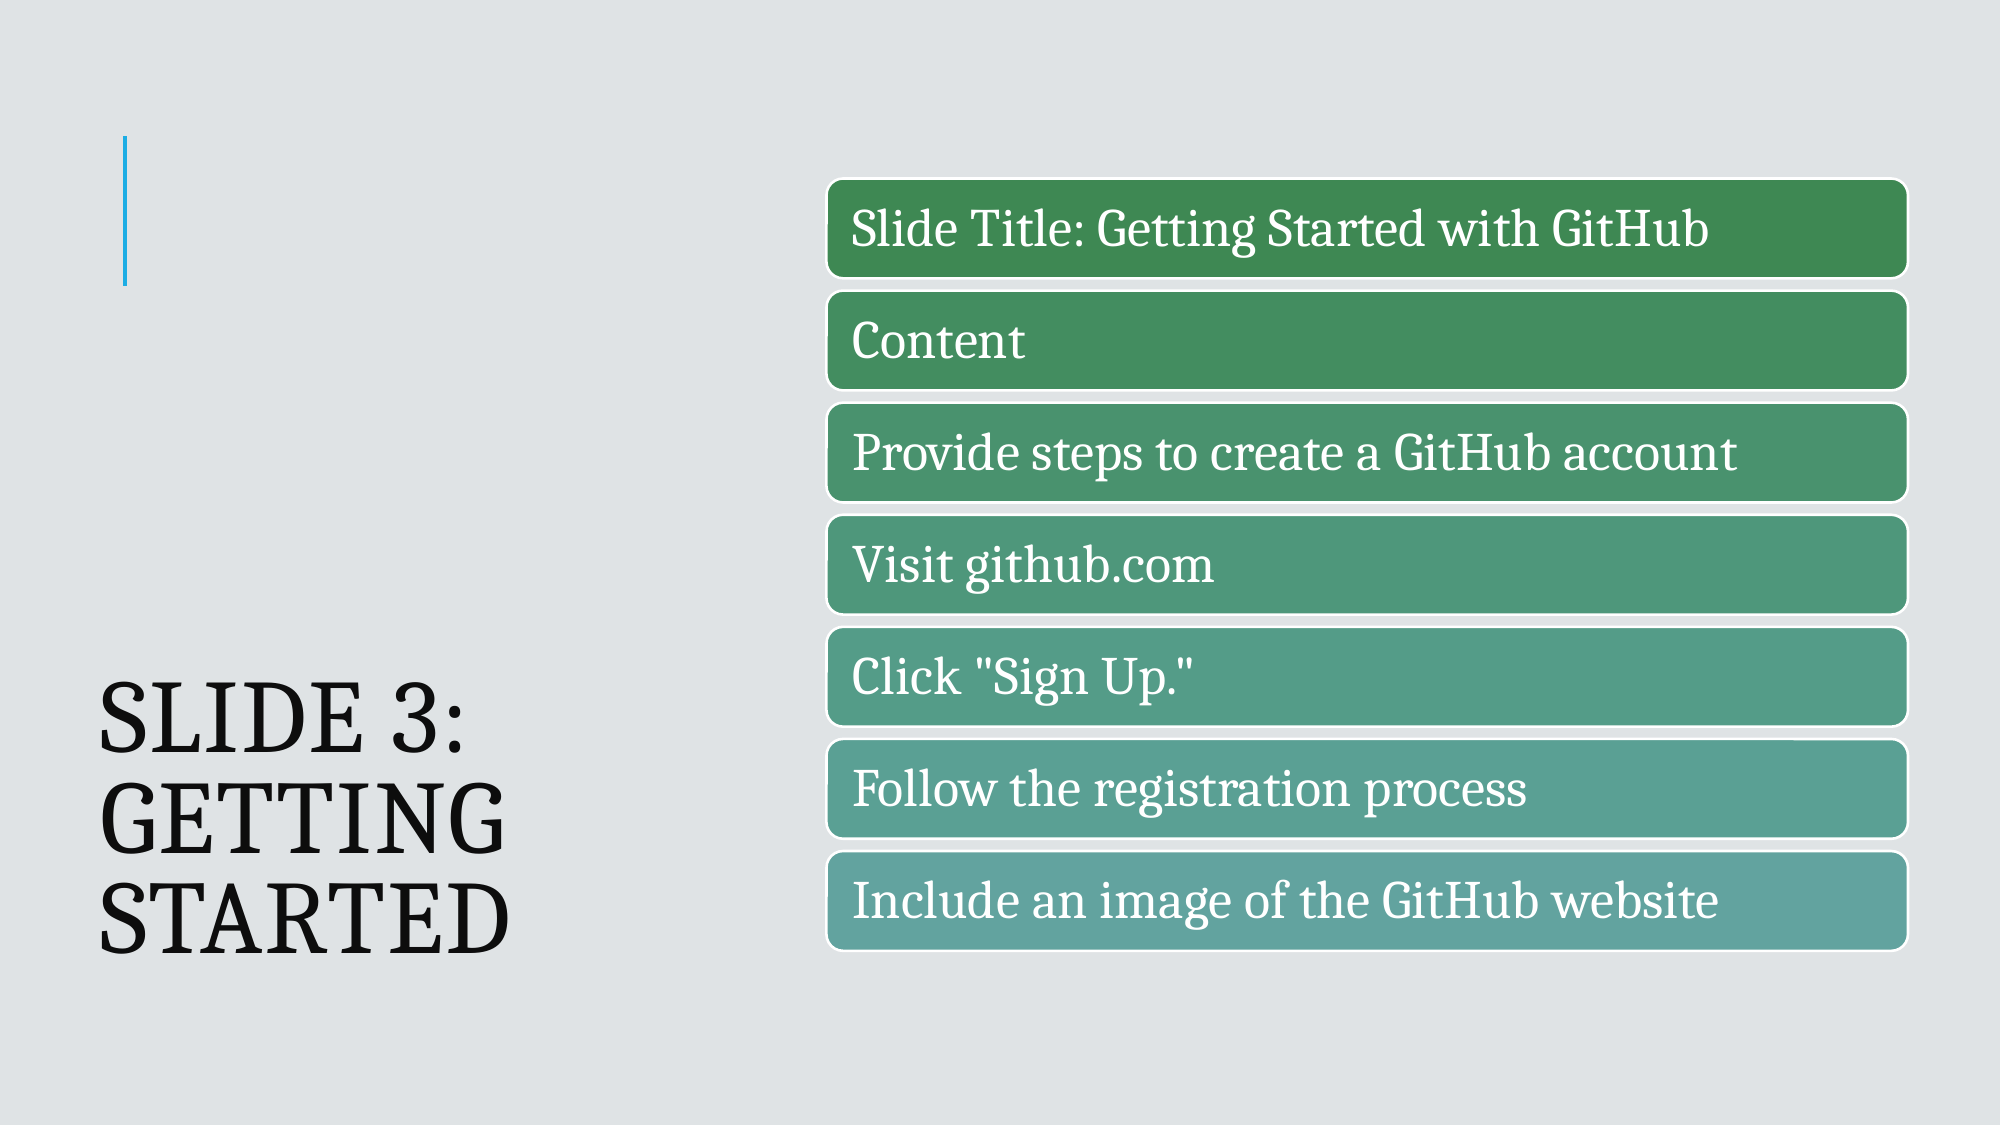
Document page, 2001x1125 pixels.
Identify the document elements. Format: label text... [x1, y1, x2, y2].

title Slide 3: Getting Started [85, 148, 661, 981]
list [826, 173, 1909, 956]
